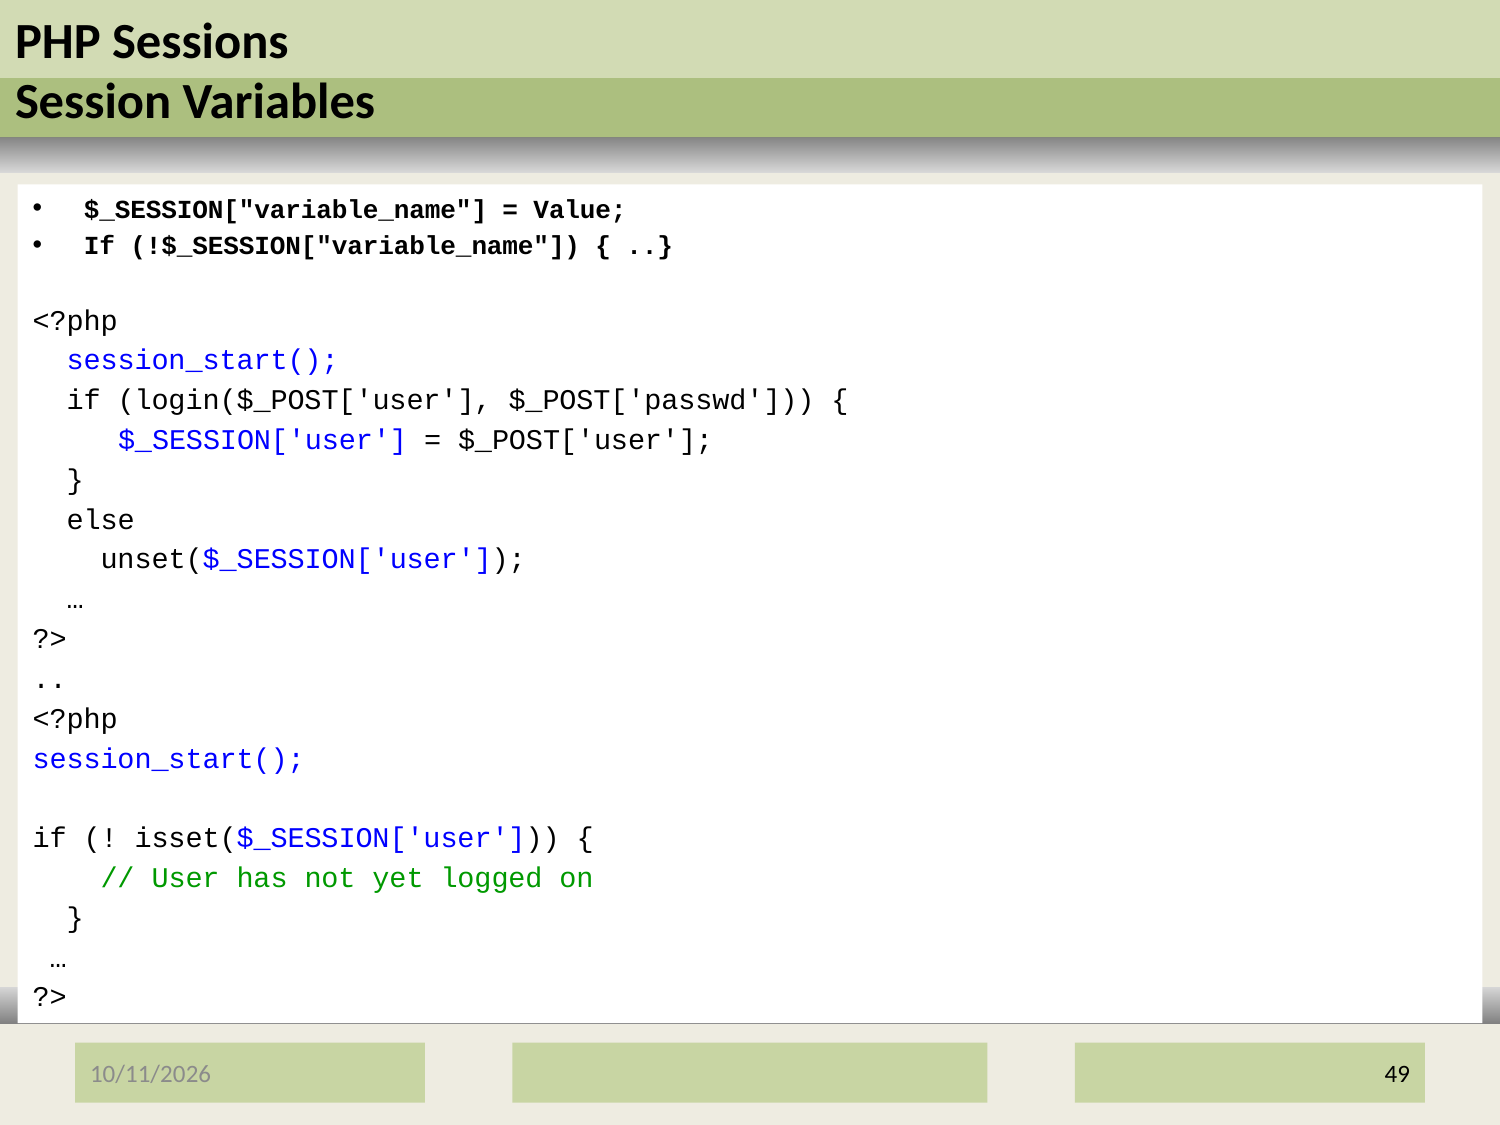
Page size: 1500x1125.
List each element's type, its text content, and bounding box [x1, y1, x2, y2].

title PHP Sessions Session Variables [0, 0, 1500, 138]
list $_SESSION["variable_name"] = Value; If (!$_SESSION["variable_name"]) { ..} <?php session_start(); if (login($_POST['user'], $_POST['passwd'])) { $_SESSION['user'] = $_POST['user']; } else unset($_SESSION['user']); … ?> .. <?php session_start(); if (! isset($_SESSION['user'])) { // User has not yet logged on } … ?> [17, 184, 1483, 1024]
slide_number 49 [1074, 1042, 1425, 1103]
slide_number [75, 1042, 425, 1103]
footer [512, 1042, 988, 1103]
